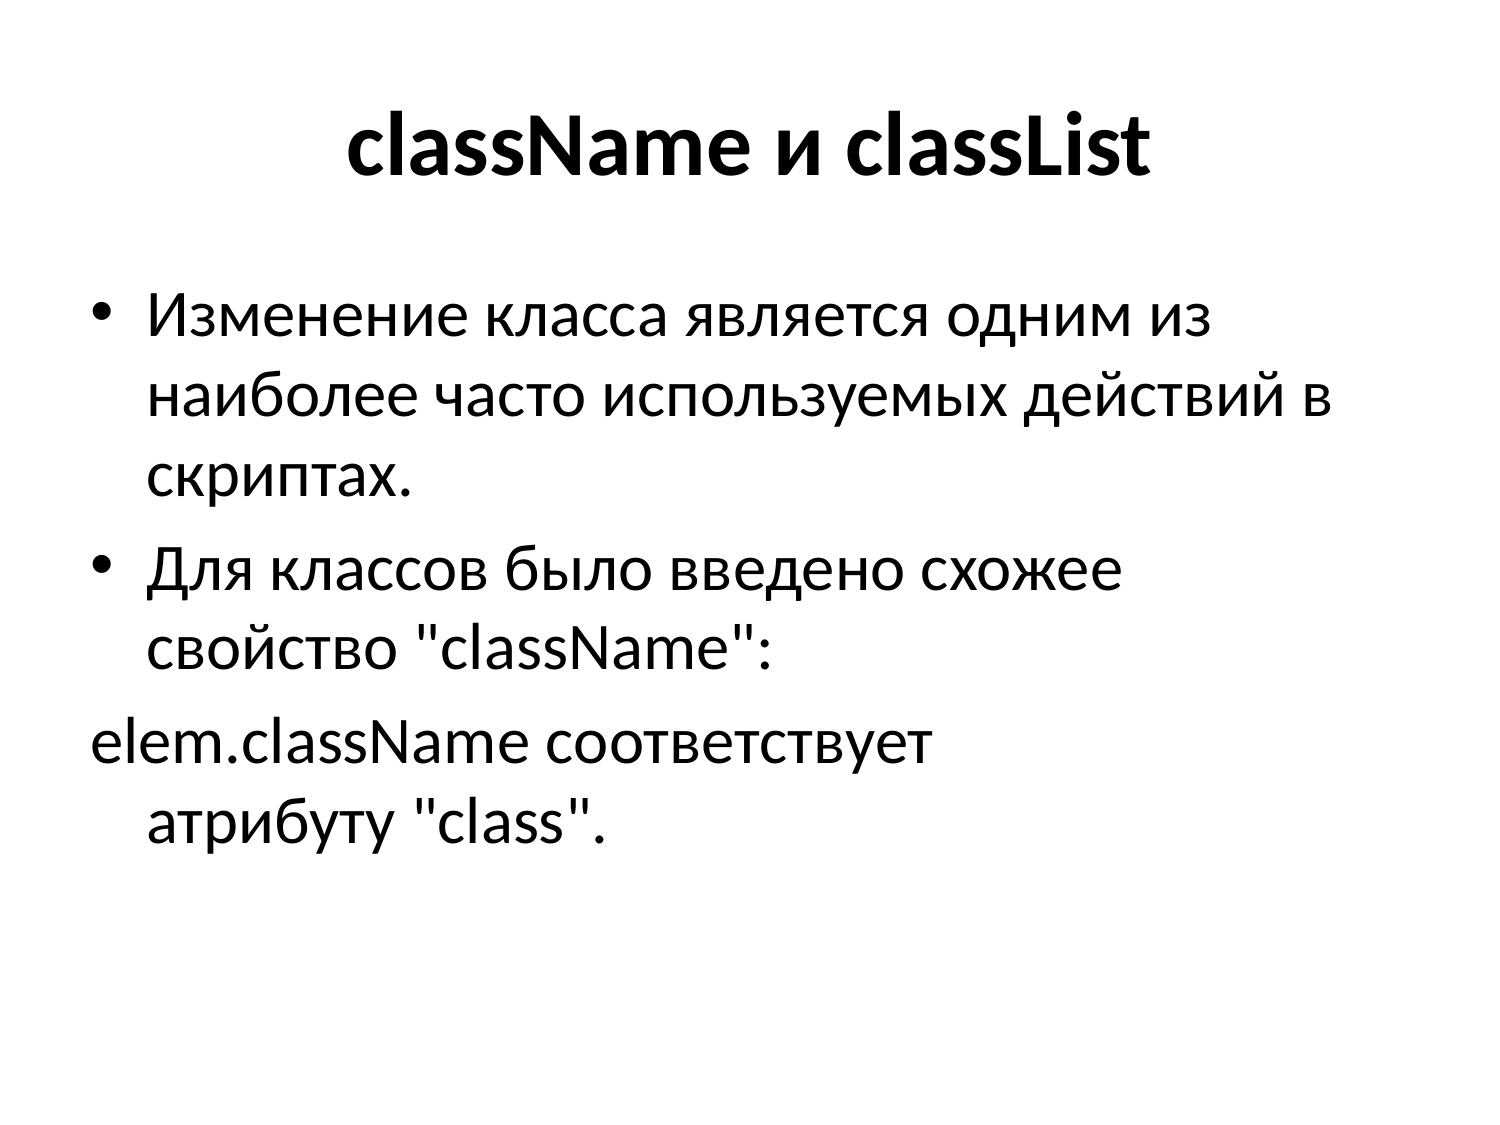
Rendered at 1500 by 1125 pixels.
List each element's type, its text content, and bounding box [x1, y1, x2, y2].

title className и classList [75, 45, 1425, 233]
list Изменение класса является одним из наиболее часто используемых действий в скриптах. Для классов было введено схожее свойство "className": elem.className соответствует атрибуту "class". [75, 262, 1425, 1005]
